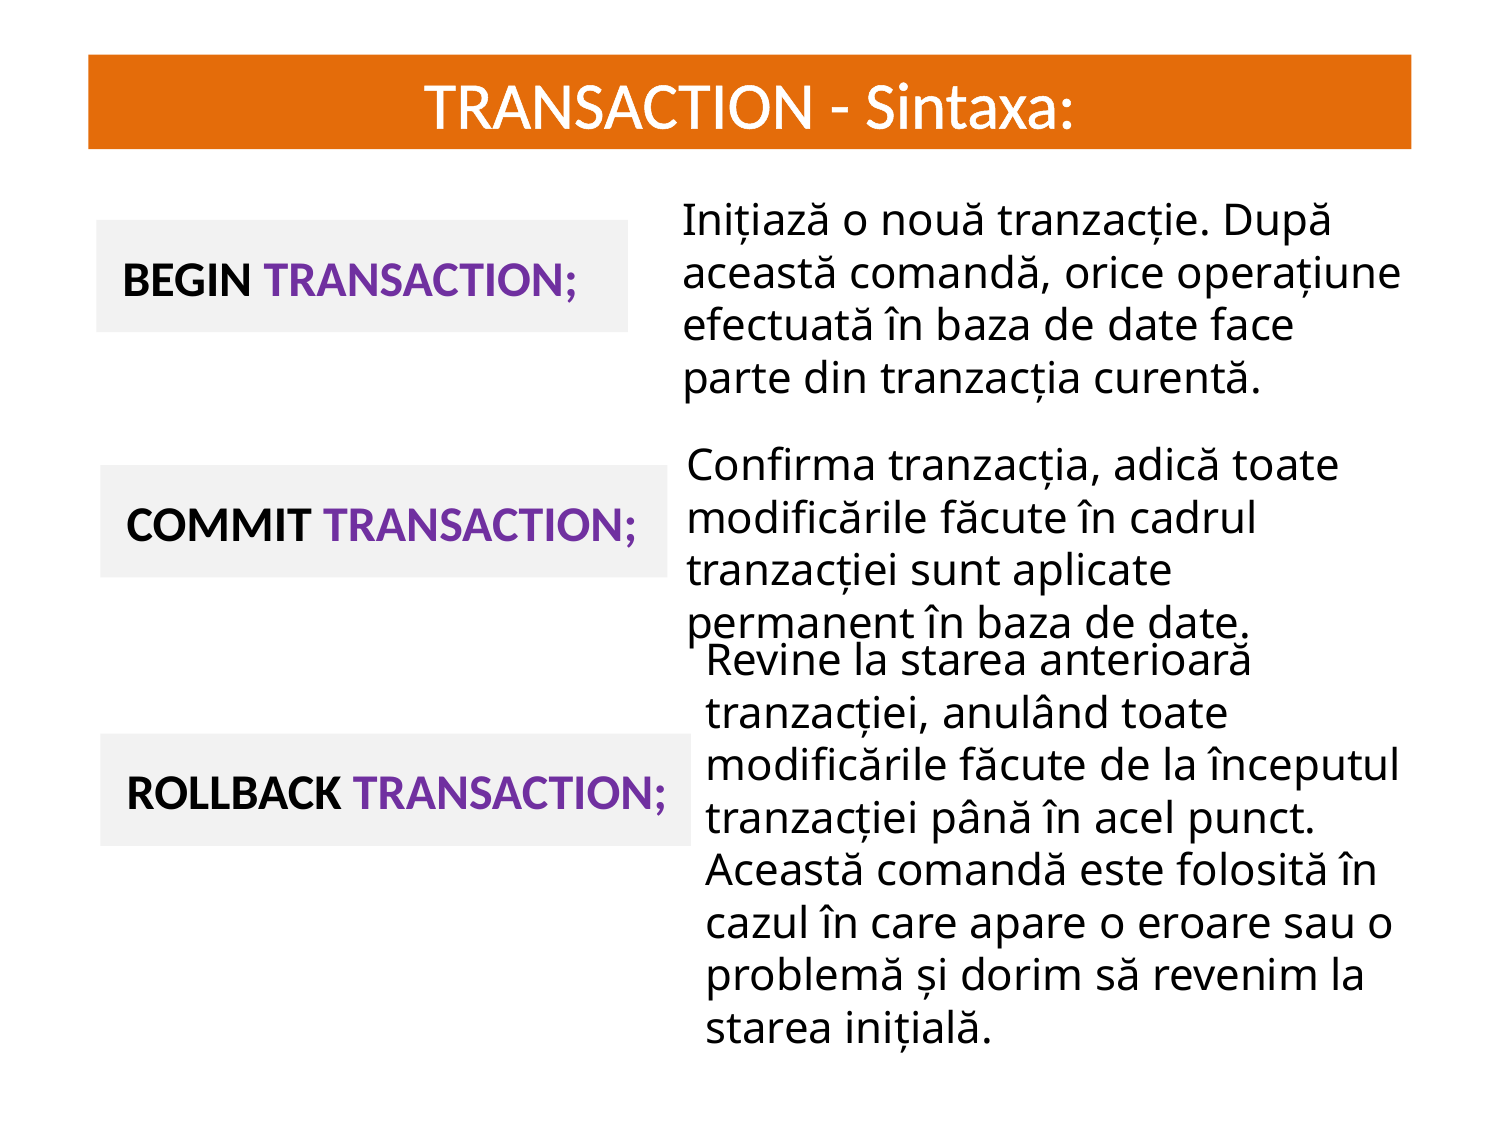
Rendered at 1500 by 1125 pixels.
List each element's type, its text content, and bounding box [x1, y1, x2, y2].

text_box ROLLBACK TRANSACTION; [100, 733, 690, 846]
text_box BEGIN TRANSACTION; [96, 219, 628, 333]
text_box Revine la starea anterioară tranzacției, anulând toate modificările făcute de la începutul tranzacției până în acel punct. Această comandă este folosită în cazul în care apare o eroare sau o problemă și dorim să revenim la starea inițială. [690, 624, 1428, 1060]
text_box COMMIT TRANSACTION; [100, 465, 668, 578]
text_box Confirma tranzacția, adică toate modificările făcute în cadrul tranzacției sunt aplicate permanent în baza de date. [671, 429, 1428, 655]
text_box TRANSACTION - Sintaxa: [88, 54, 1412, 150]
text_box Inițiază o nouă tranzacție. După această comandă, orice operațiune efectuată în baza de date face parte din tranzacția curentă. [667, 184, 1424, 410]
